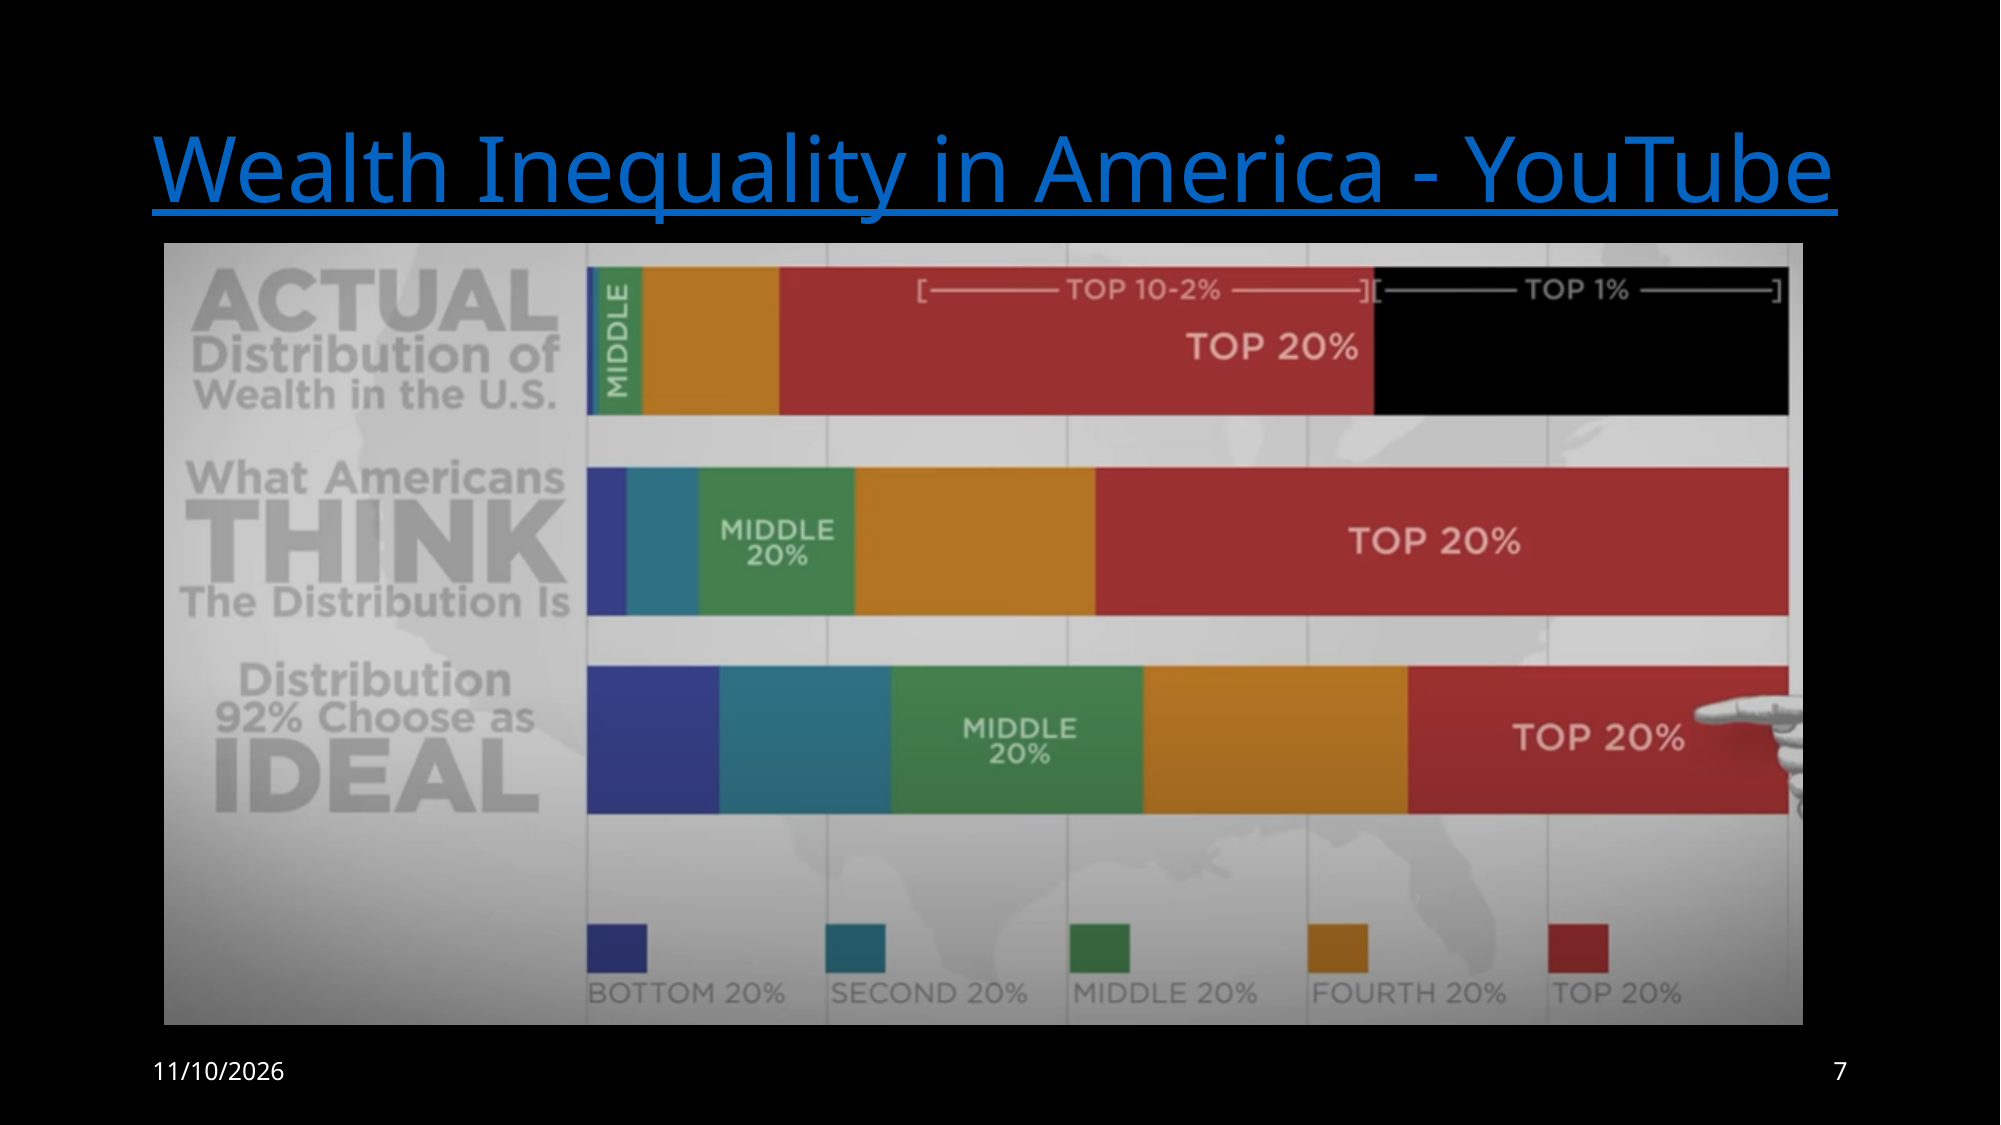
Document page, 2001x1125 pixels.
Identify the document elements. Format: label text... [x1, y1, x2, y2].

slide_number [137, 1042, 588, 1103]
picture [164, 243, 1803, 1025]
title Wealth Inequality in America - YouTube [137, 59, 1863, 278]
slide_number 7 [1412, 1042, 1863, 1103]
